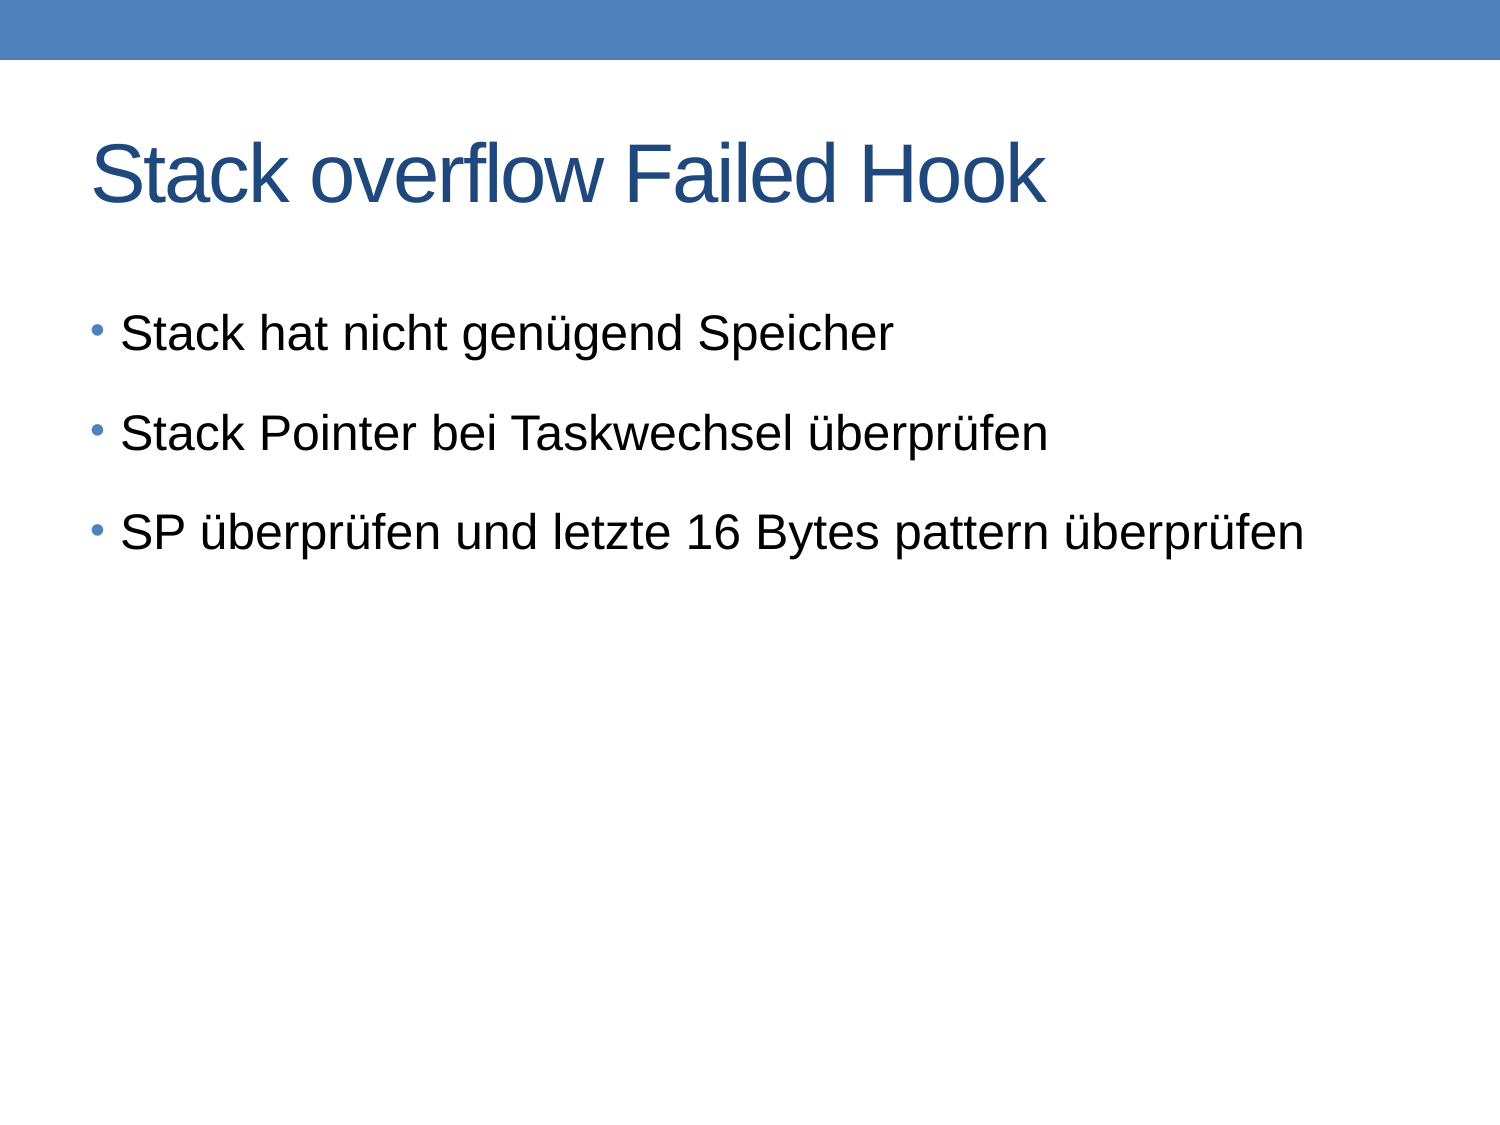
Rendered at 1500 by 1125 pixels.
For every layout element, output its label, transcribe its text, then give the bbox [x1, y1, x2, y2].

title Stack overflow Failed Hook [75, 87, 1425, 250]
list Stack hat nicht genügend Speicher Stack Pointer bei Taskwechsel überprüfen SP überprüfen und letzte 16 Bytes pattern überprüfen [75, 262, 1425, 1063]
